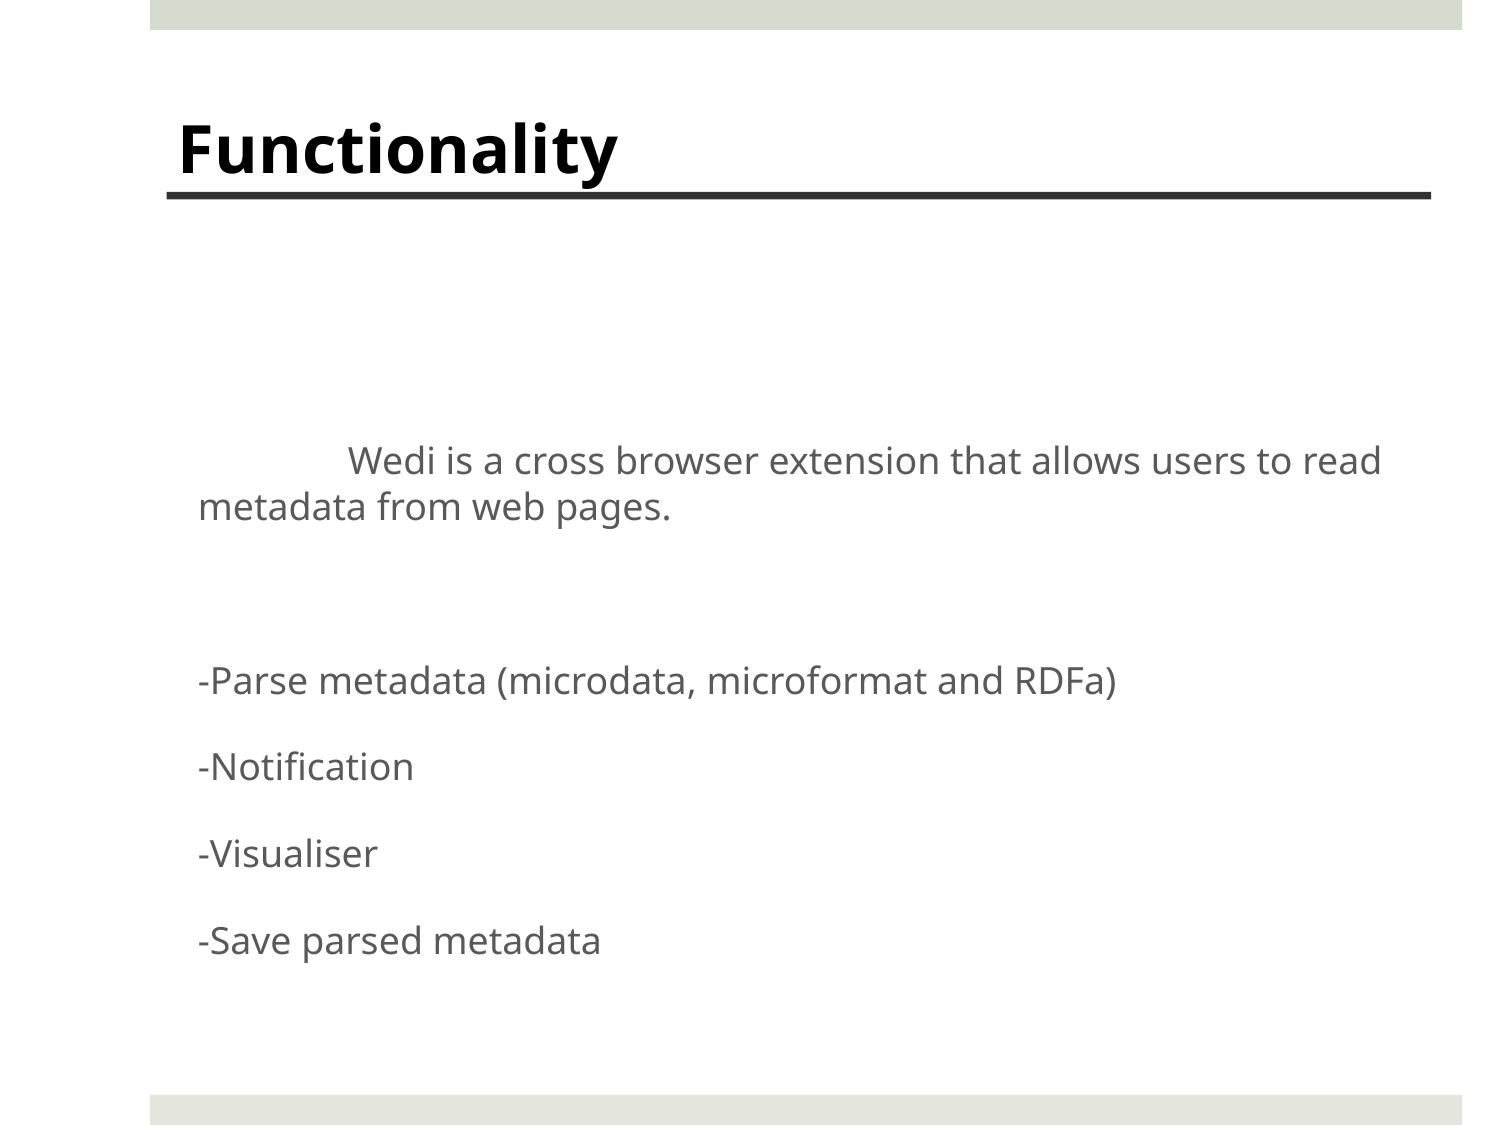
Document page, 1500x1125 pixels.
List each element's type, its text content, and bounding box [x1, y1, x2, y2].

list Wedi is a cross browser extension that allows users to read metadata from web pages. -Parse metadata (microdata, microformat and RDFa) -Notification -Visualiser -Save parsed metadata [182, 425, 1432, 1028]
title [166, 191, 1432, 200]
text_box Functionality [13, 99, 764, 194]
